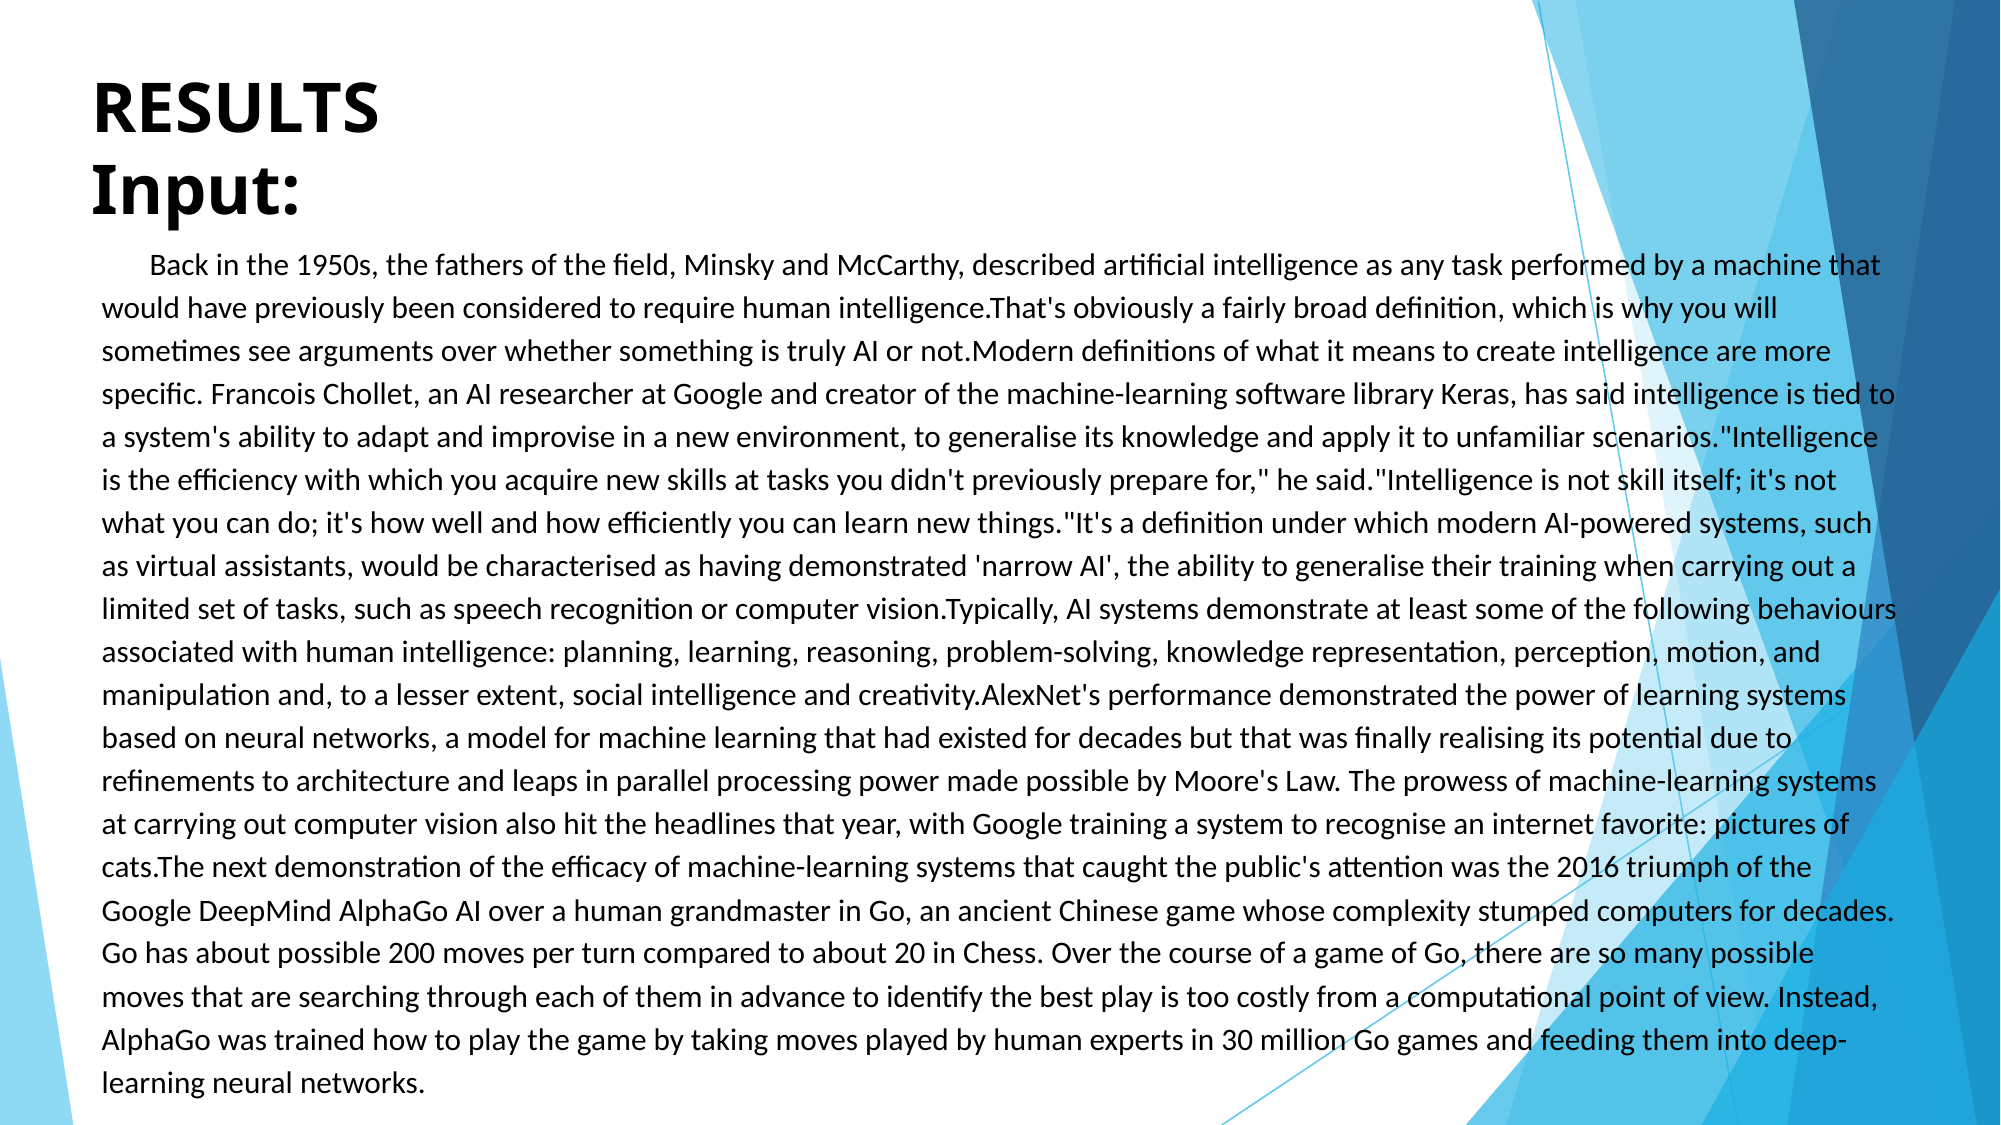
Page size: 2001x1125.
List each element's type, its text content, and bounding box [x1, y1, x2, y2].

title RESULTS Input: [91, 63, 1694, 238]
list Back in the 1950s, the fathers of the field, Minsky and McCarthy, described artificial intelligence as any task performed by a machine that would have previously been considered to require human intelligence.That's obviously a fairly broad definition, which is why you will sometimes see arguments over whether something is truly AI or not.Modern definitions of what it means to create intelligence are more specific. Francois Chollet, an AI researcher at Google and creator of the machine-learning software library Keras, has said intelligence is tied to a system's ability to adapt and improvise in a new environment, to generalise its knowledge and apply it to unfamiliar scenarios."Intelligence is the efficiency with which you acquire new skills at tasks you didn't previously prepare for," he said."Intelligence is not skill itself; it's not what you can do; it's how well and how efficiently you can learn new things."It's a definition under which modern AI-powered systems, such as virtual assistants, would be characterised as having demonstrated 'narrow AI', the ability to generalise their training when carrying out a limited set of tasks, such as speech recognition or computer vision.Typically, AI systems demonstrate at least some of the following behaviours associated with human intelligence: planning, learning, reasoning, problem-solving, knowledge representation, perception, motion, and manipulation and, to a lesser extent, social intelligence and creativity.AlexNet's performance demonstrated the power of learning systems based on neural networks, a model for machine learning that had existed for decades but that was finally realising its potential due to refinements to architecture and leaps in parallel processing power made possible by Moore's Law. The prowess of machine-learning systems at carrying out computer vision also hit the headlines that year, with Google training a system to recognise an internet favorite: pictures of cats.The next demonstration of the efficacy of machine-learning systems that caught the public's attention was the 2016 triumph of the Google DeepMind AlphaGo AI over a human grandmaster in Go, an ancient Chinese game whose complexity stumped computers for decades. Go has about possible 200 moves per turn compared to about 20 in Chess. Over the course of a game of Go, there are so many possible moves that are searching through each of them in advance to identify the best play is too costly from a computational point of view. Instead, AlphaGo was trained how to play the game by taking moves played by human experts in 30 million Go games and feeding them into deep-learning neural networks. [26, 238, 1900, 1125]
